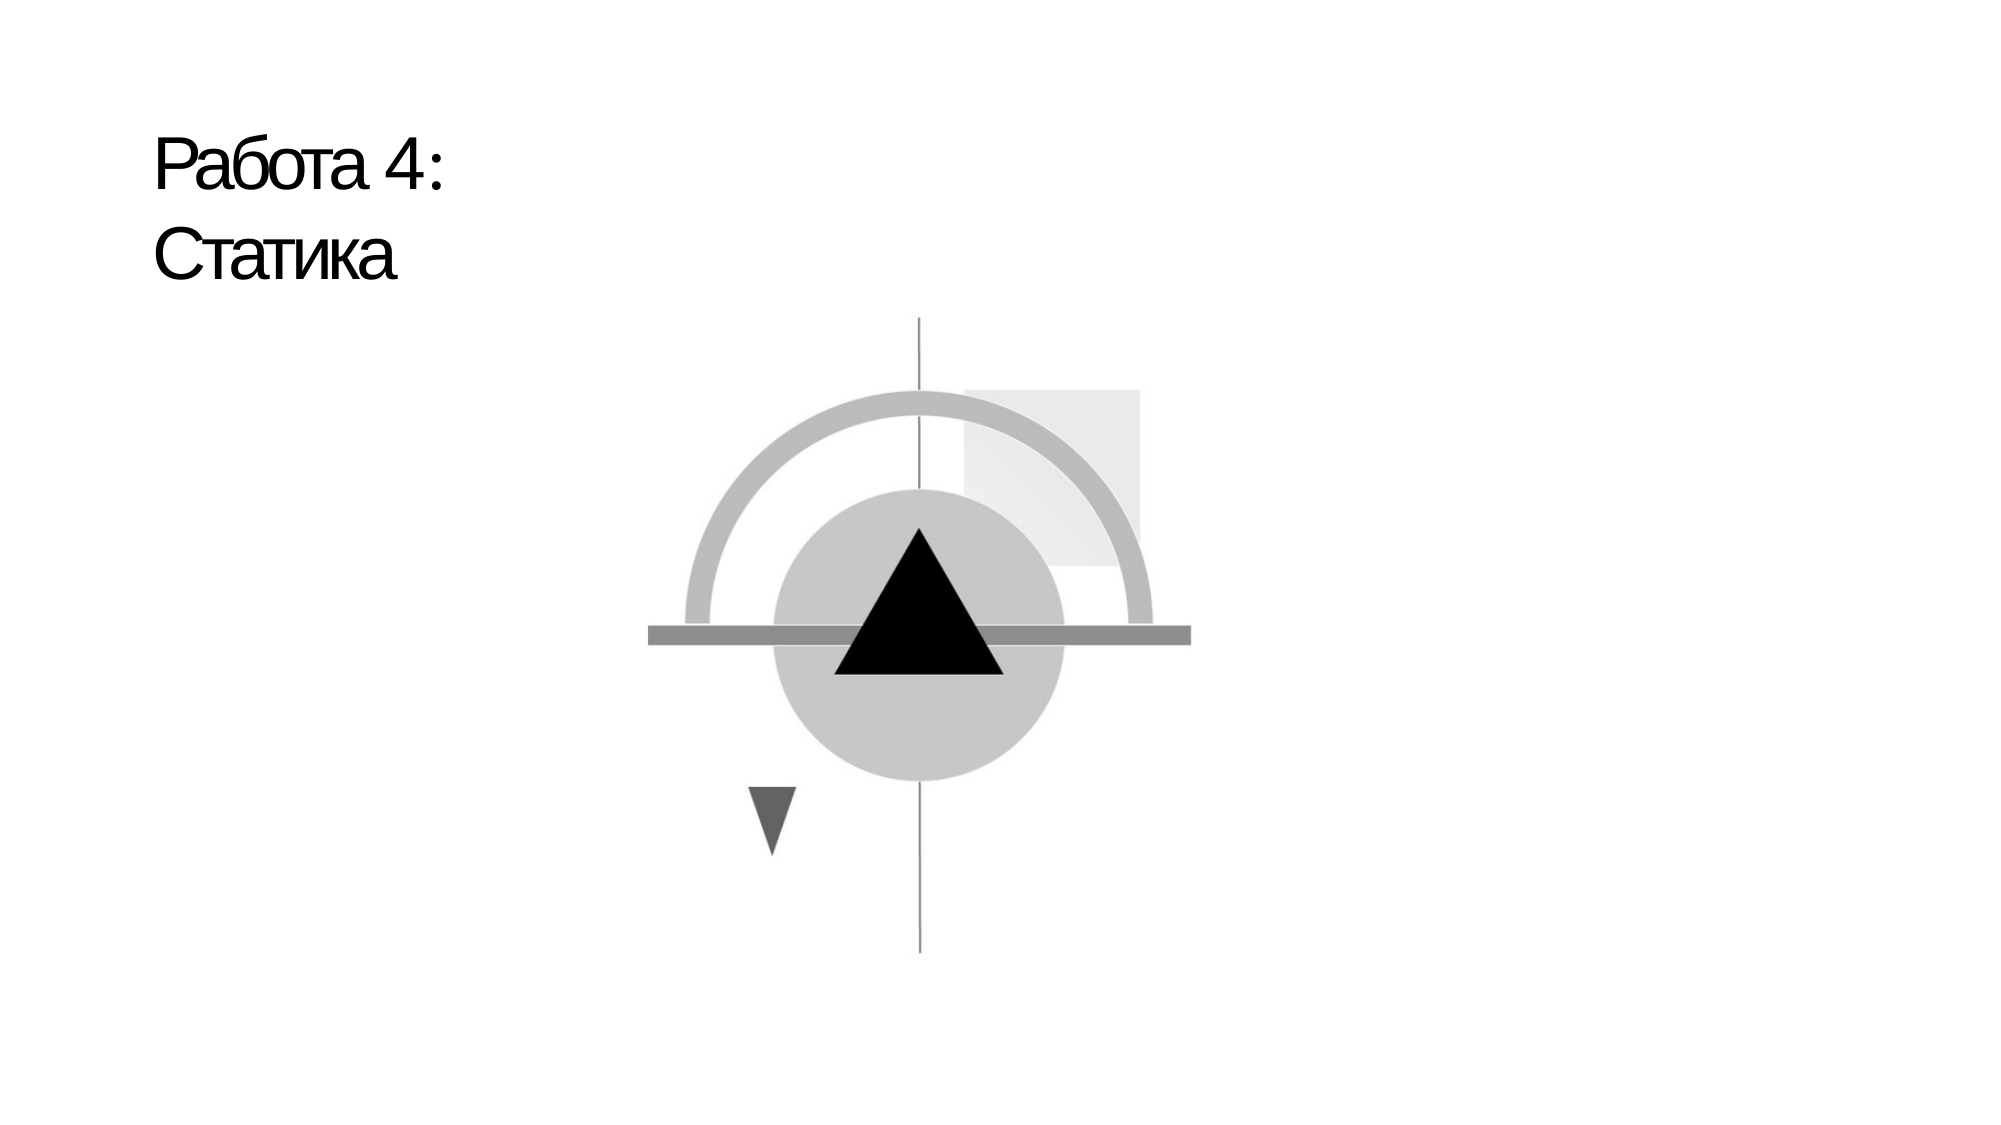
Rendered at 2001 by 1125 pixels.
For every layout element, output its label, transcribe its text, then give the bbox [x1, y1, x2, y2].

text_box [647, 315, 1194, 956]
title Работа 4: Статика [150, 112, 709, 303]
